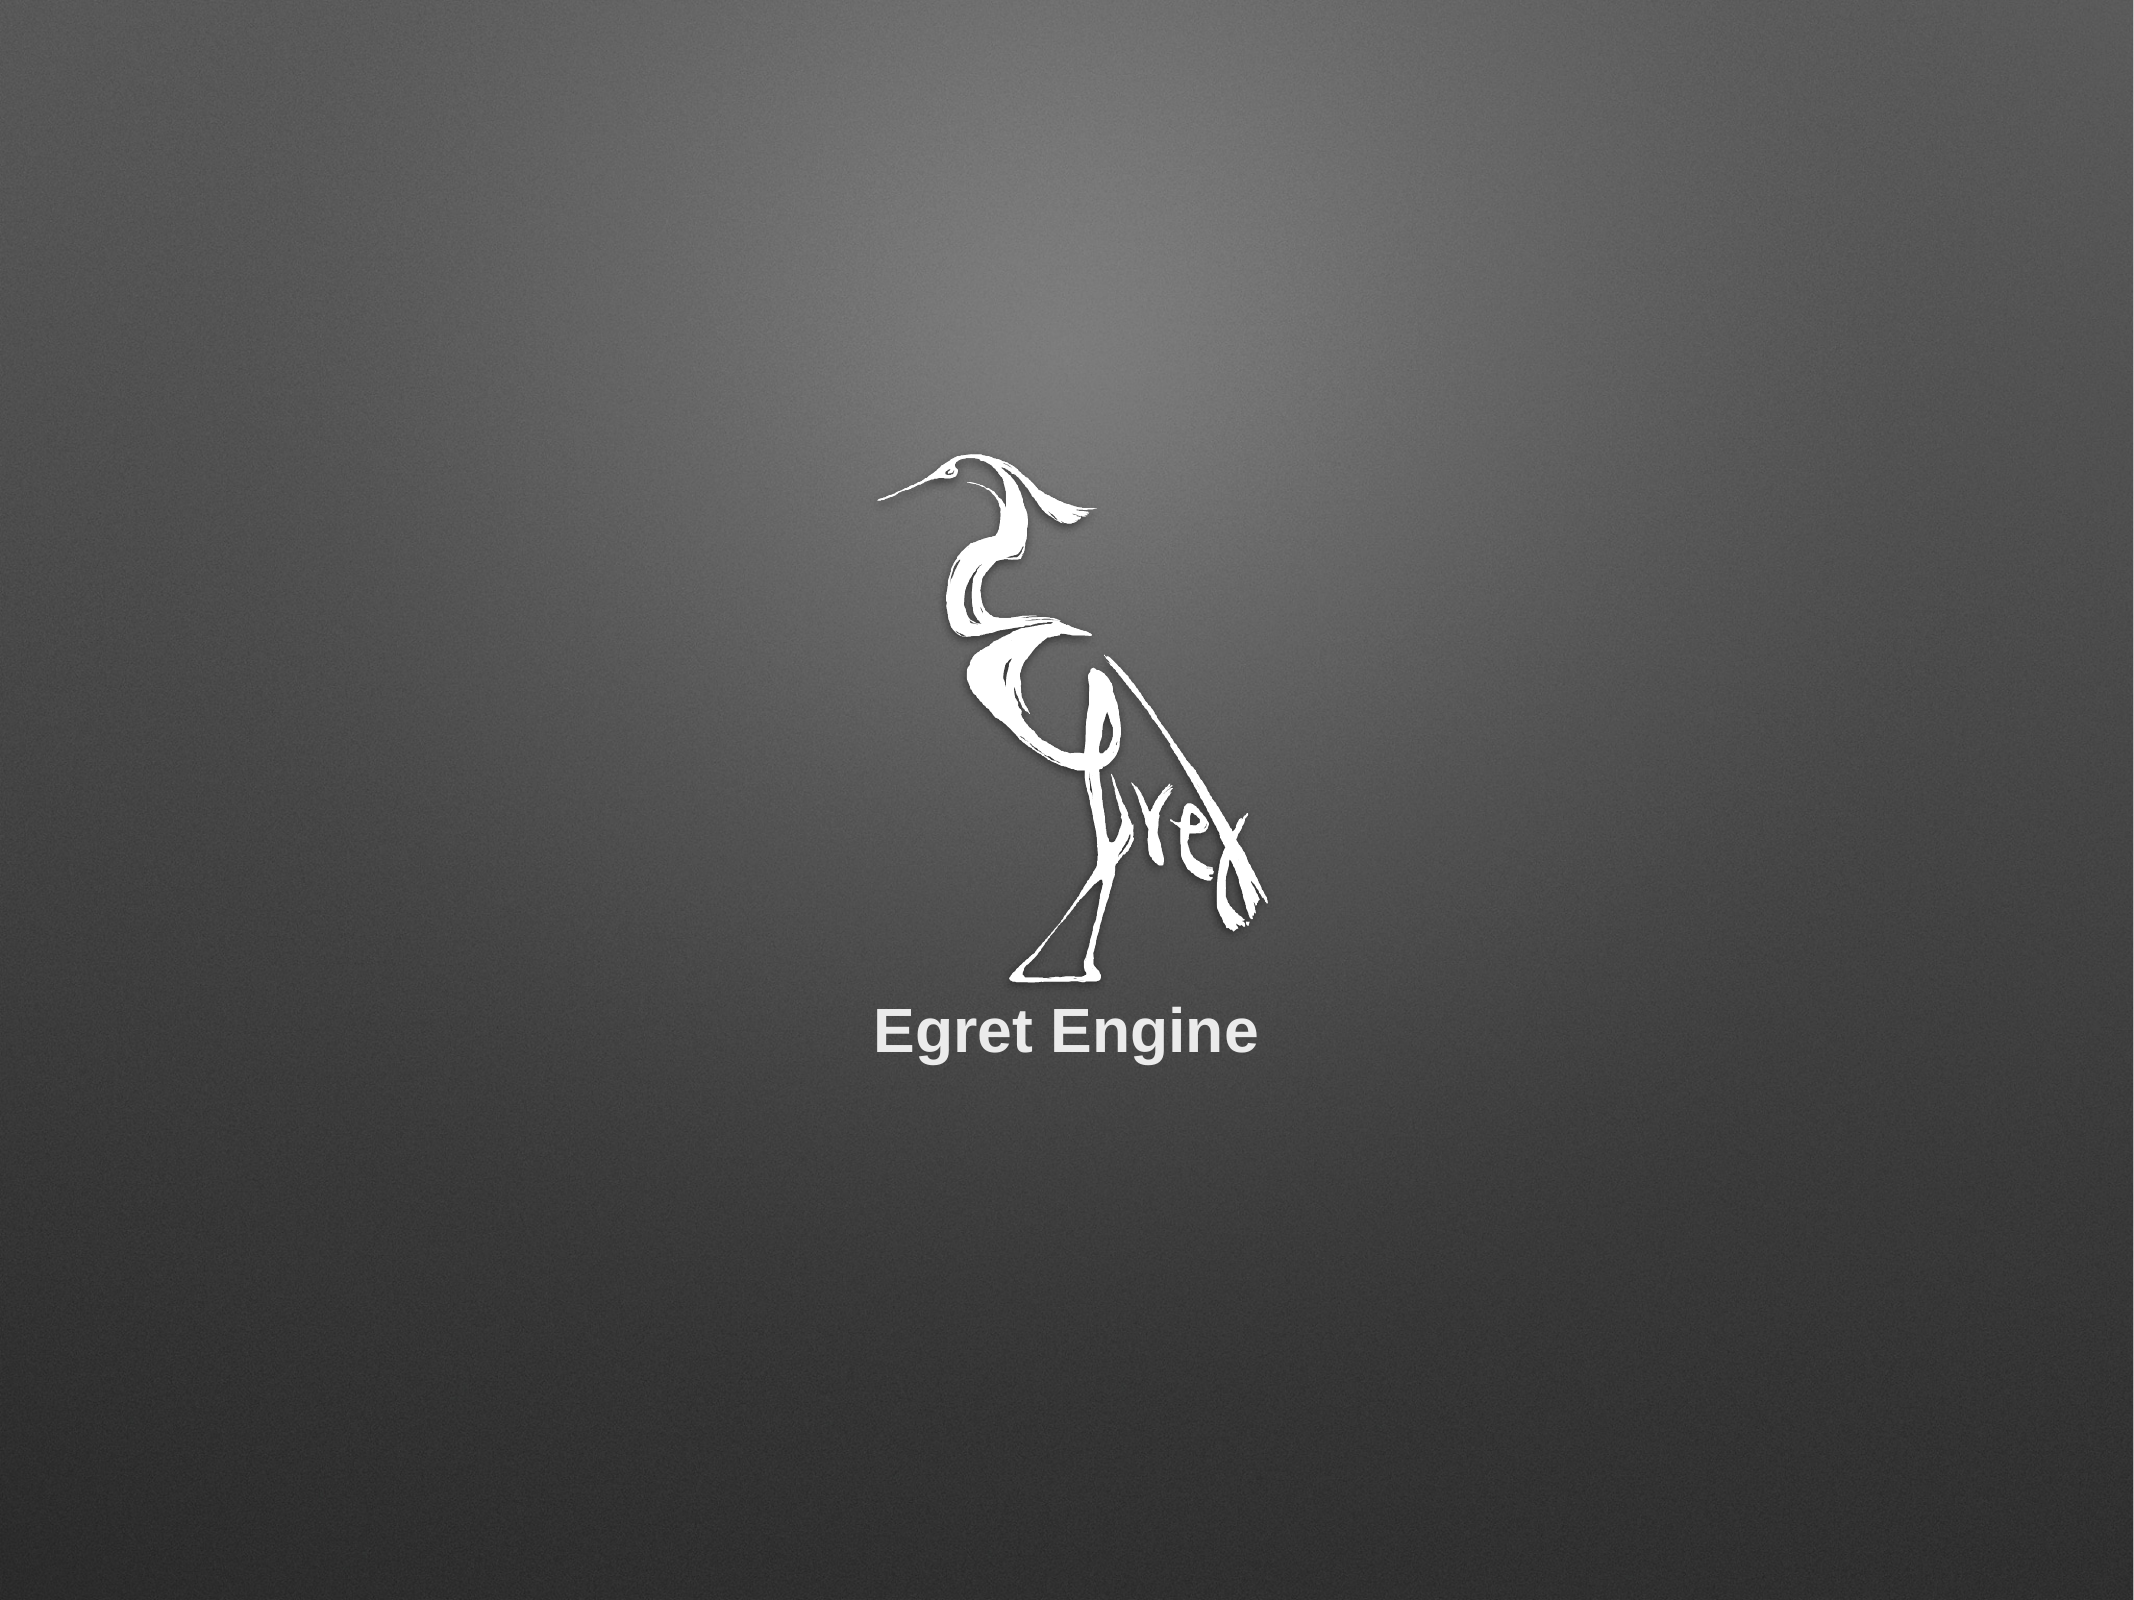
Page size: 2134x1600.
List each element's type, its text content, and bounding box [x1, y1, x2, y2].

text_box Egret Engine [865, 1005, 1268, 1074]
picture [0, 0, 2134, 1600]
